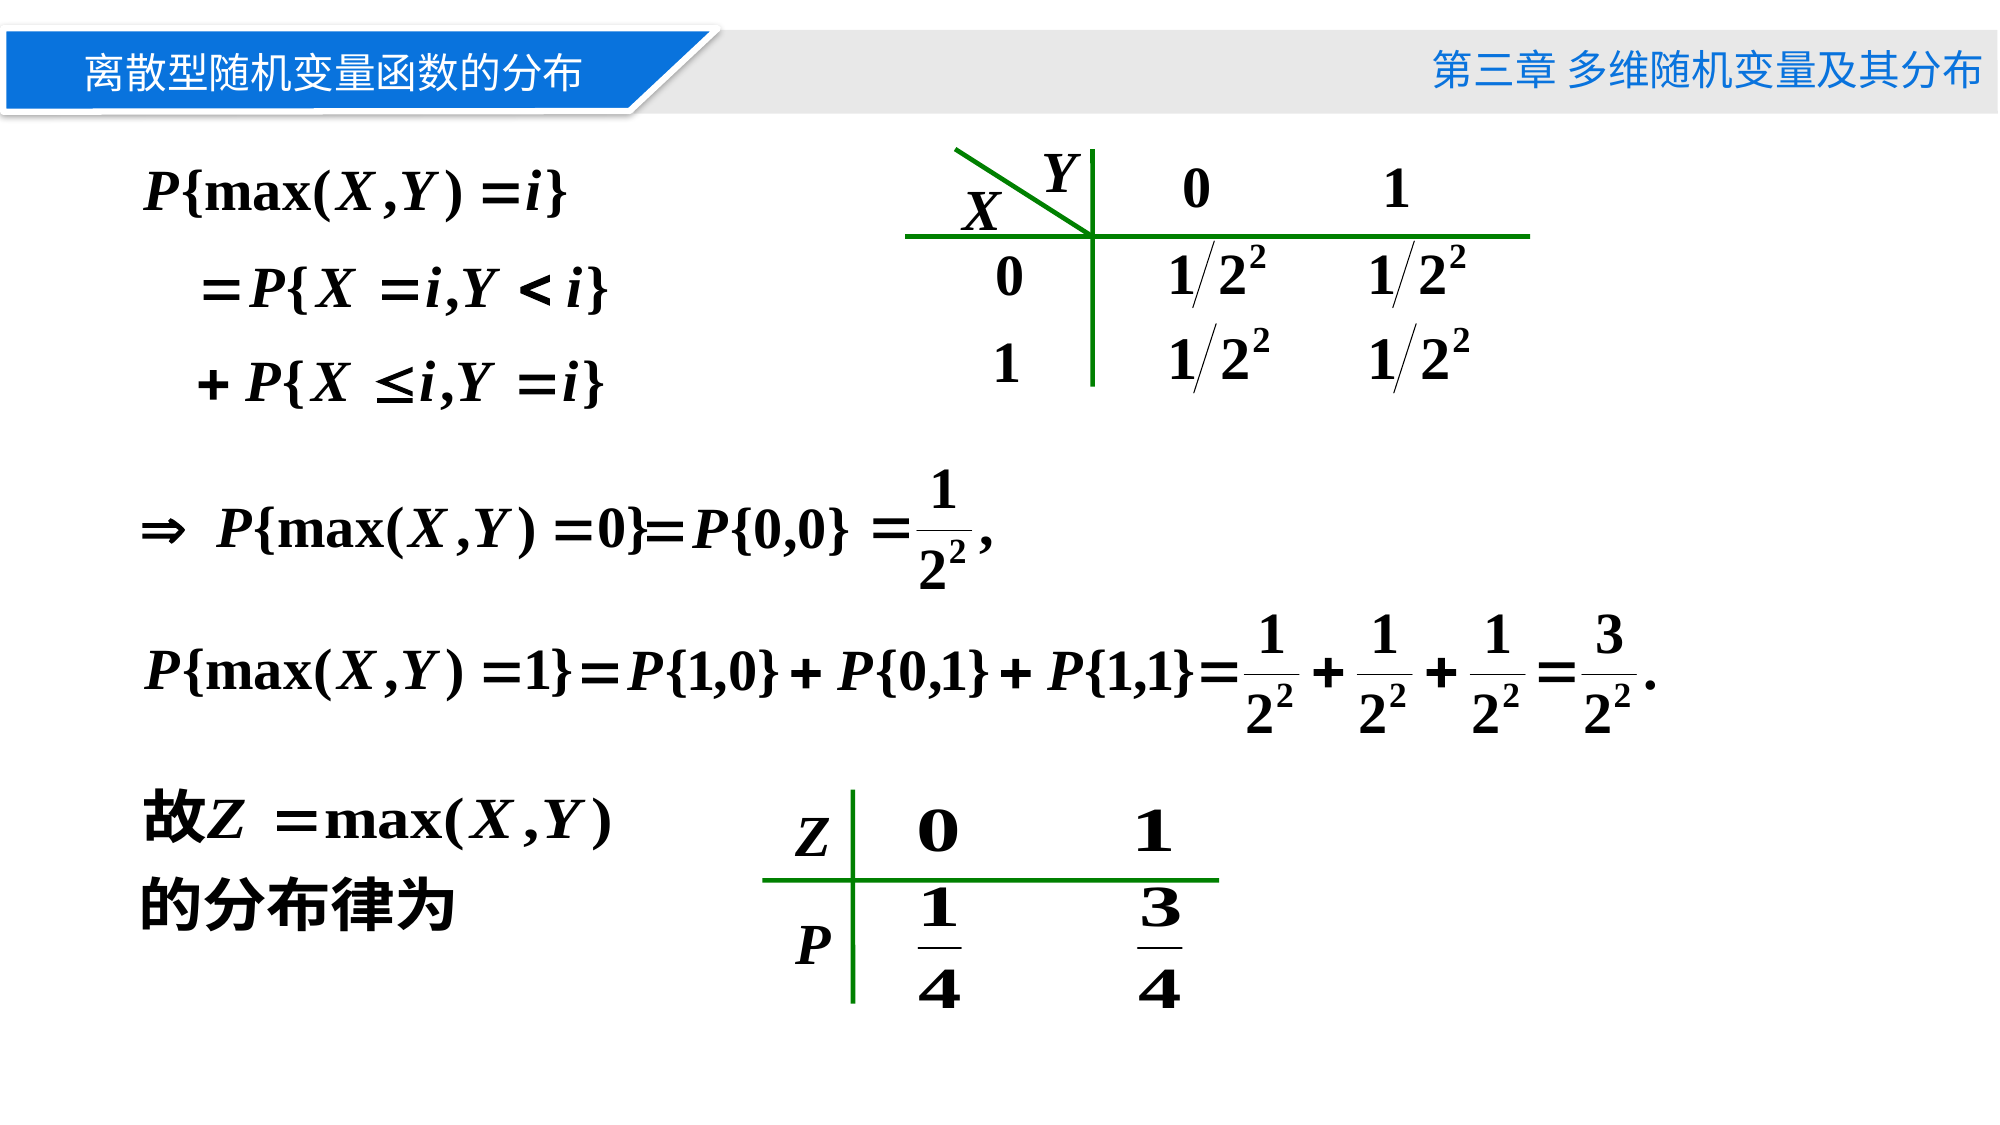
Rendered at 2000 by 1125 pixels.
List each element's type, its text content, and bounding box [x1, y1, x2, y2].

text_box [137, 164, 570, 230]
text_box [904, 148, 1531, 400]
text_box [762, 789, 1220, 1014]
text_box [138, 643, 574, 709]
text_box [138, 786, 615, 944]
text_box [638, 27, 2000, 116]
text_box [864, 457, 997, 596]
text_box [194, 261, 610, 325]
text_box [192, 355, 606, 419]
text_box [1530, 601, 1660, 740]
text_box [1192, 601, 1529, 740]
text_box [638, 502, 852, 566]
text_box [138, 501, 639, 567]
text_box [0, 25, 721, 115]
text_box 离散型随机变量函数的分布 [68, 39, 600, 104]
text_box 第三章 多维随机变量及其分布 [1417, 36, 1999, 101]
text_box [573, 644, 1187, 708]
